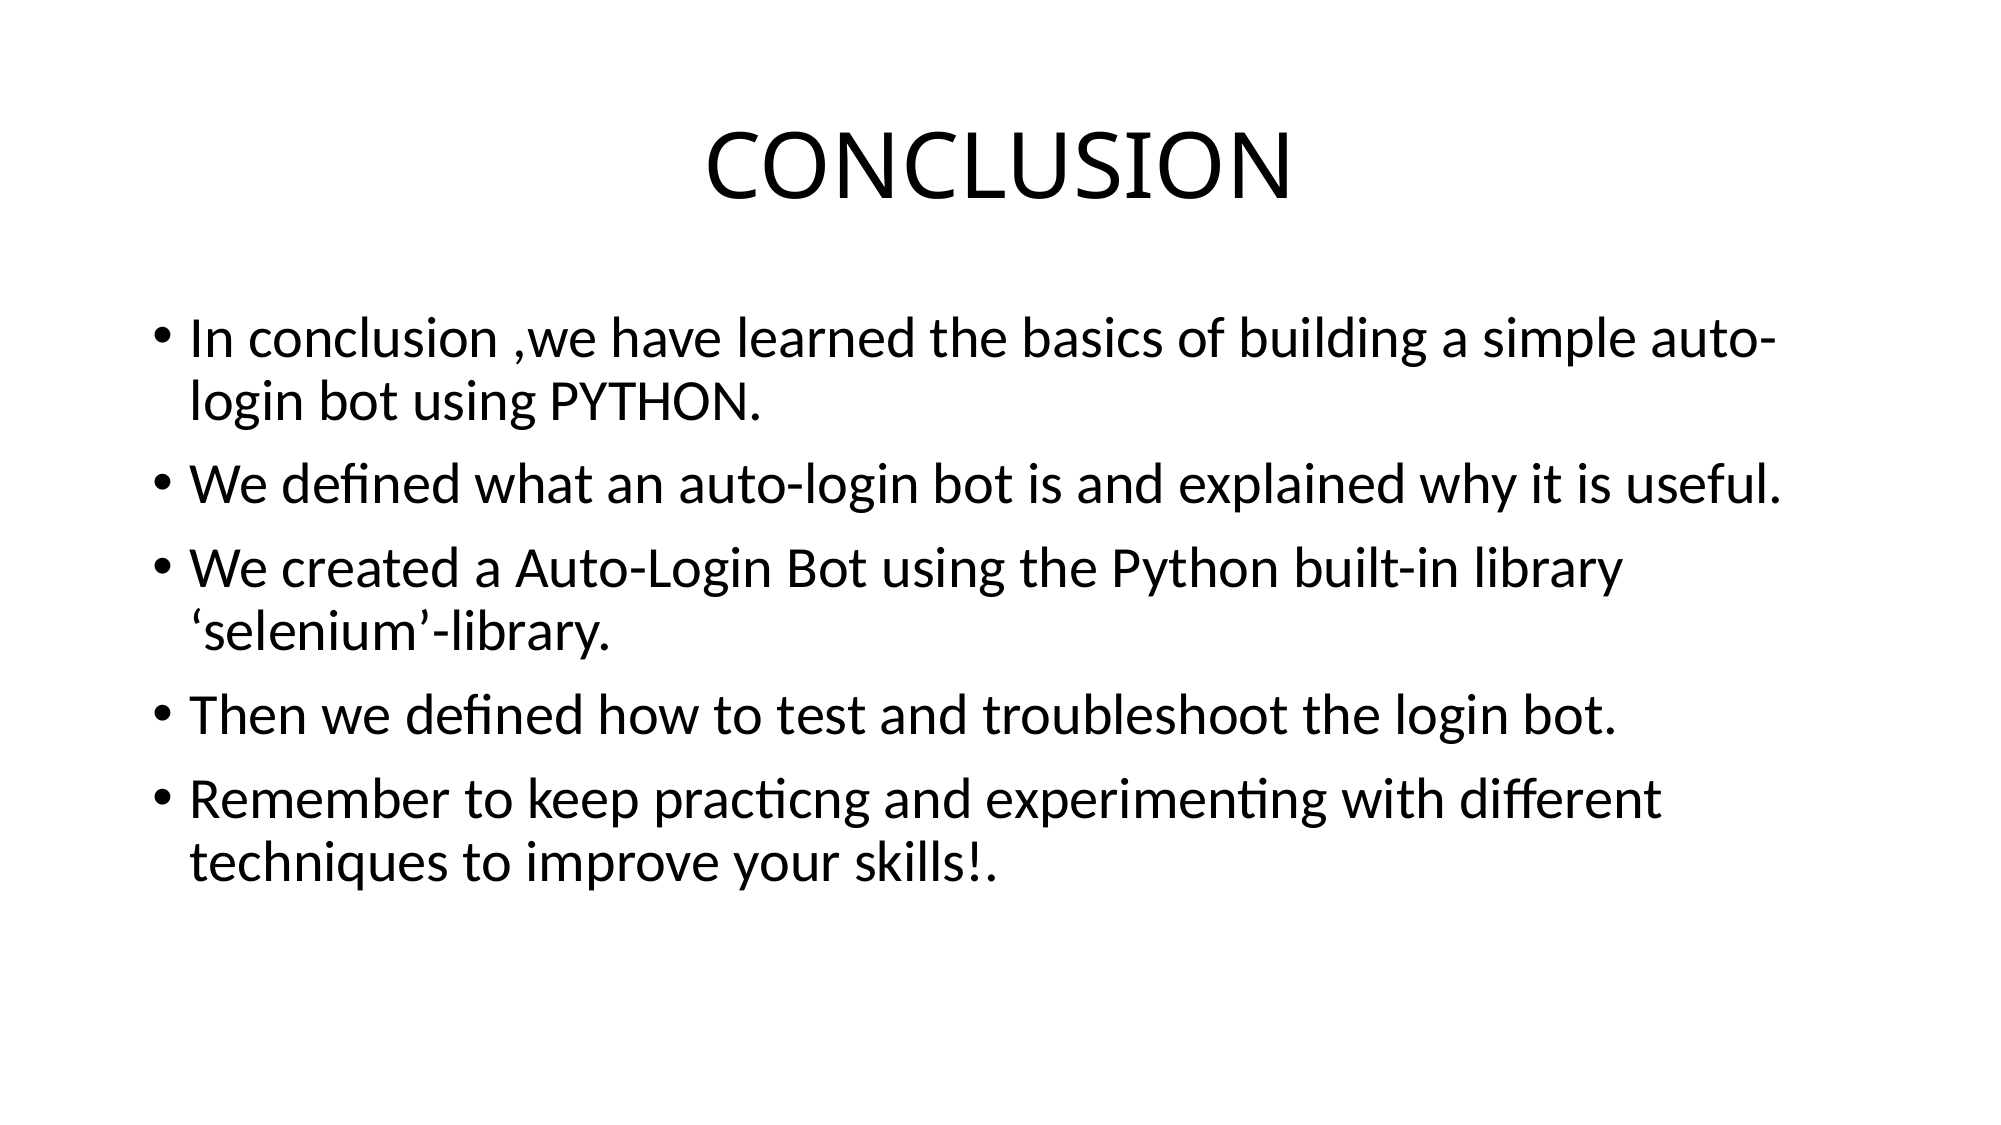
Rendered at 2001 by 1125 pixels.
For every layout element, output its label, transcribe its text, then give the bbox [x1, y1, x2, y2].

list In conclusion ,we have learned the basics of building a simple auto-login bot using PYTHON. We defined what an auto-login bot is and explained why it is useful. We created a Auto-Login Bot using the Python built-in library ‘selenium’-library. Then we defined how to test and troubleshoot the login bot. Remember to keep practicng and experimenting with different techniques to improve your skills!. [137, 299, 1863, 1066]
title CONCLUSION [137, 59, 1863, 278]
